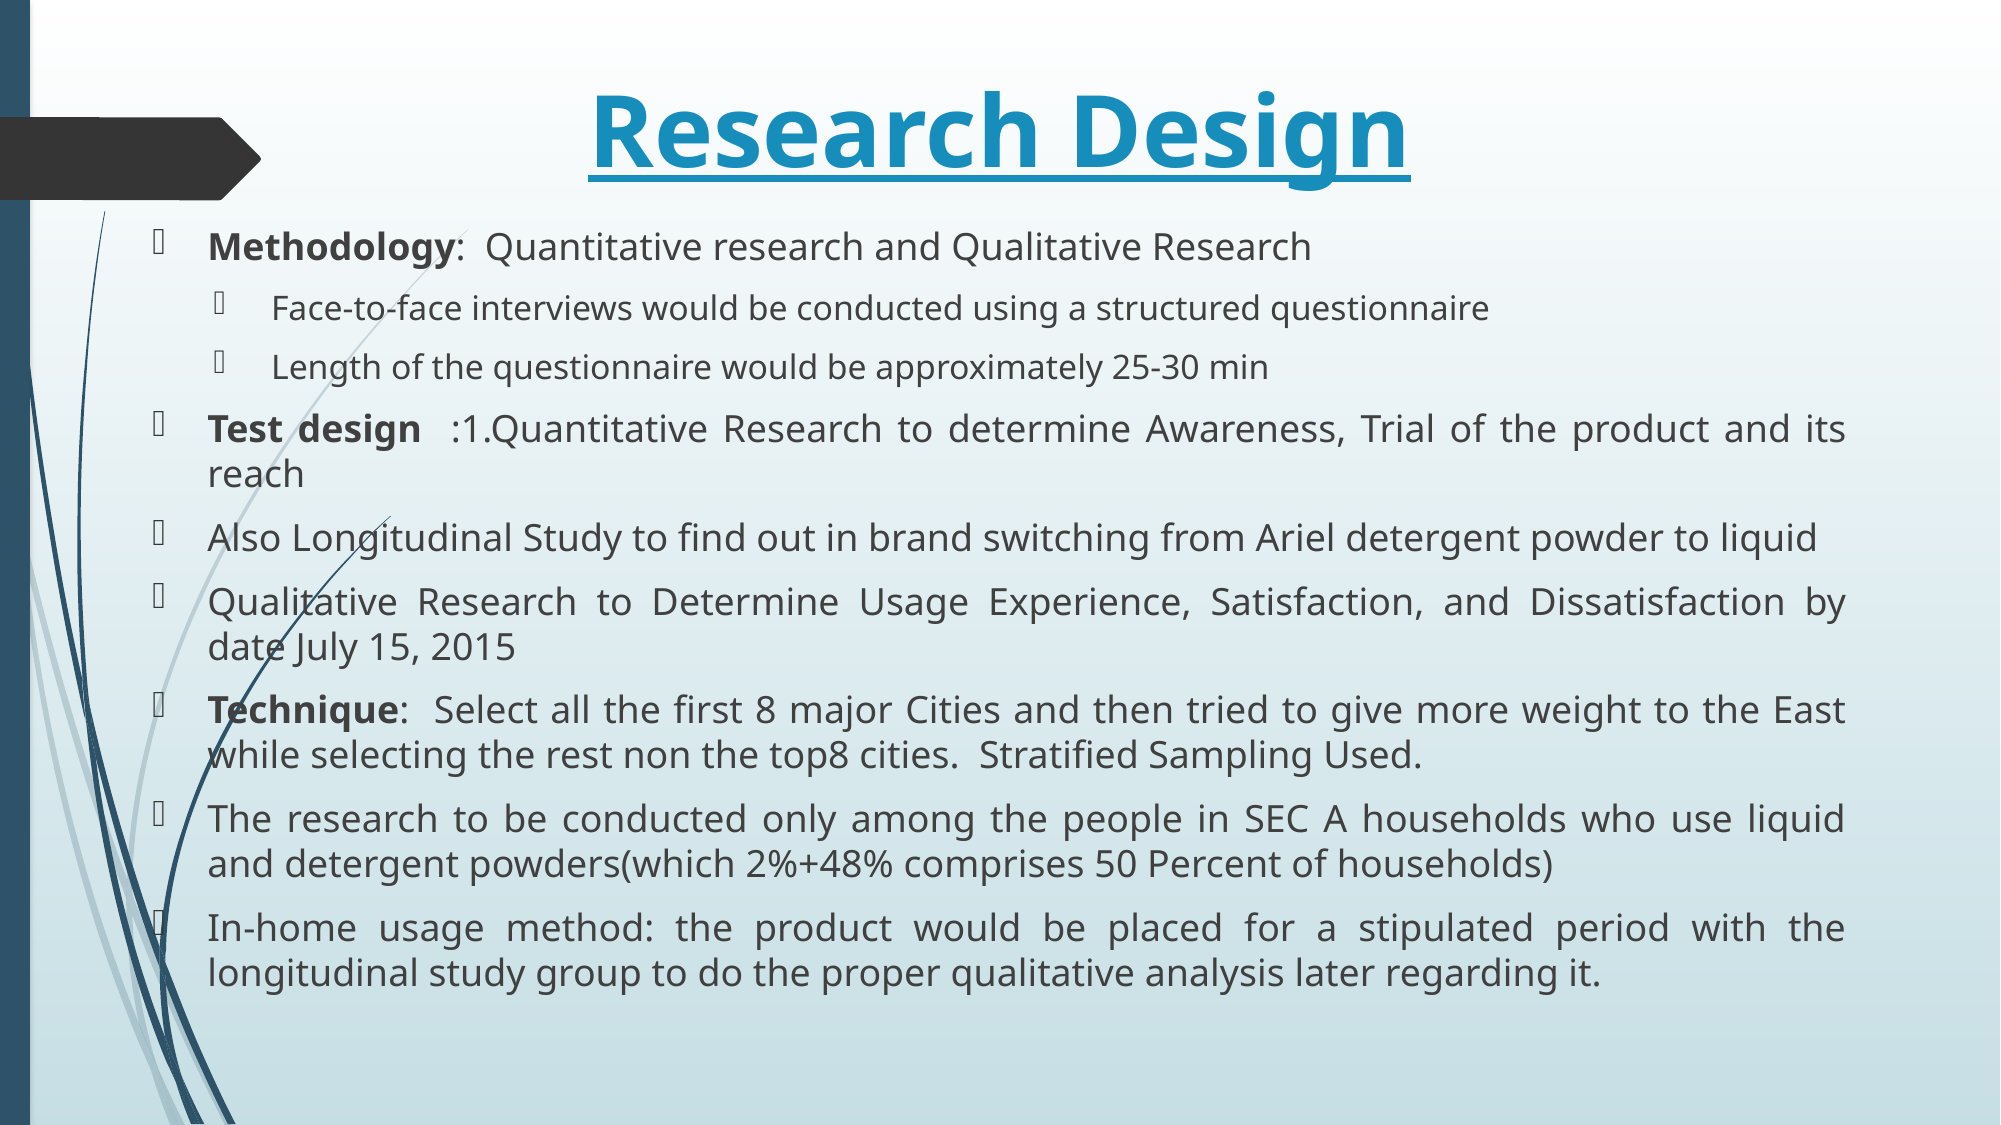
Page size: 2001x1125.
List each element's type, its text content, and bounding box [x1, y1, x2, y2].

title Research Design [137, 59, 1863, 193]
list Methodology: Quantitative research and Qualitative Research Face-to-face interviews would be conducted using a structured questionnaire Length of the questionnaire would be approximately 25-30 min Test design :1.Quantitative Research to determine Awareness, Trial of the product and its reach Also Longitudinal Study to find out in brand switching from Ariel detergent powder to liquid Qualitative Research to Determine Usage Experience, Satisfaction, and Dissatisfaction by date July 15, 2015 Technique: Select all the first 8 major Cities and then tried to give more weight to the East while selecting the rest non the top8 cities. Stratified Sampling Used. The research to be conducted only among the people in SEC A households who use liquid and detergent powders(which 2%+48% comprises 50 Percent of households) In-home usage method: the product would be placed for a stipulated period with the longitudinal study group to do the proper qualitative analysis later regarding it. [137, 215, 1863, 1014]
